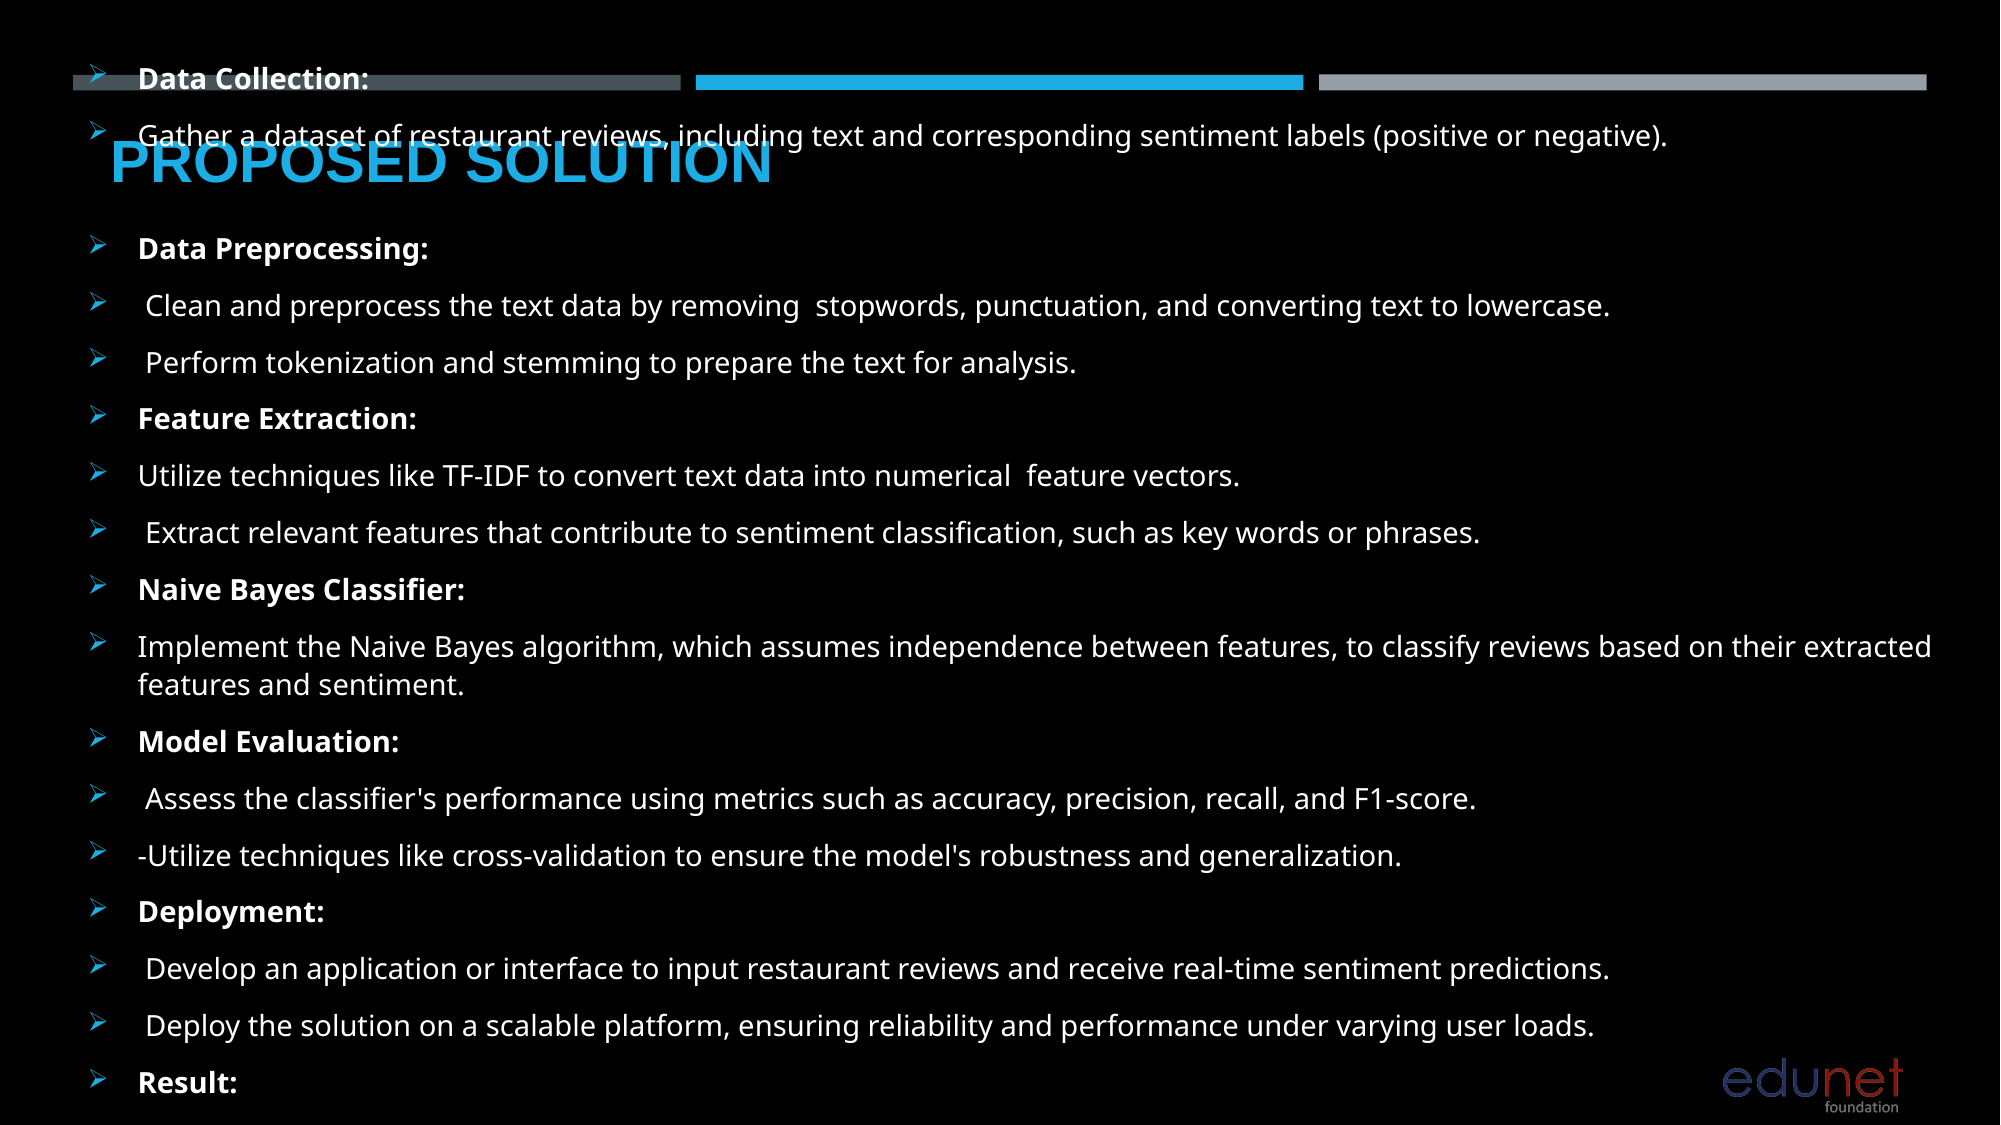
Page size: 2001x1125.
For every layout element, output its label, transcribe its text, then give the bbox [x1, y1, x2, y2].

picture [1719, 1091, 1905, 1116]
title Proposed Solution [95, 115, 1905, 178]
list Data Collection: Gather a dataset of restaurant reviews, including text and corresponding sentiment labels (positive or negative). Data Preprocessing: Clean and preprocess the text data by removing stopwords, punctuation, and converting text to lowercase. Perform tokenization and stemming to prepare the text for analysis. Feature Extraction: Utilize techniques like TF-IDF to convert text data into numerical feature vectors. Extract relevant features that contribute to sentiment classification, such as key words or phrases. Naive Bayes Classifier: Implement the Naive Bayes algorithm, which assumes independence between features, to classify reviews based on their extracted features and sentiment. Model Evaluation: Assess the classifier's performance using metrics such as accuracy, precision, recall, and F1-score. -Utilize techniques like cross-validation to ensure the model's robustness and generalization. Deployment: Develop an application or interface to input restaurant reviews and receive real-time sentiment predictions. Deploy the solution on a scalable platform, ensuring reliability and performance under varying user loads. Result: Provide insights into the sentiment distribution of restaurant reviews, highlighting trends in customer feedback. Continuously monitor and improve the model based on ongoing reviews and user feedback. [72, 178, 1978, 1091]
